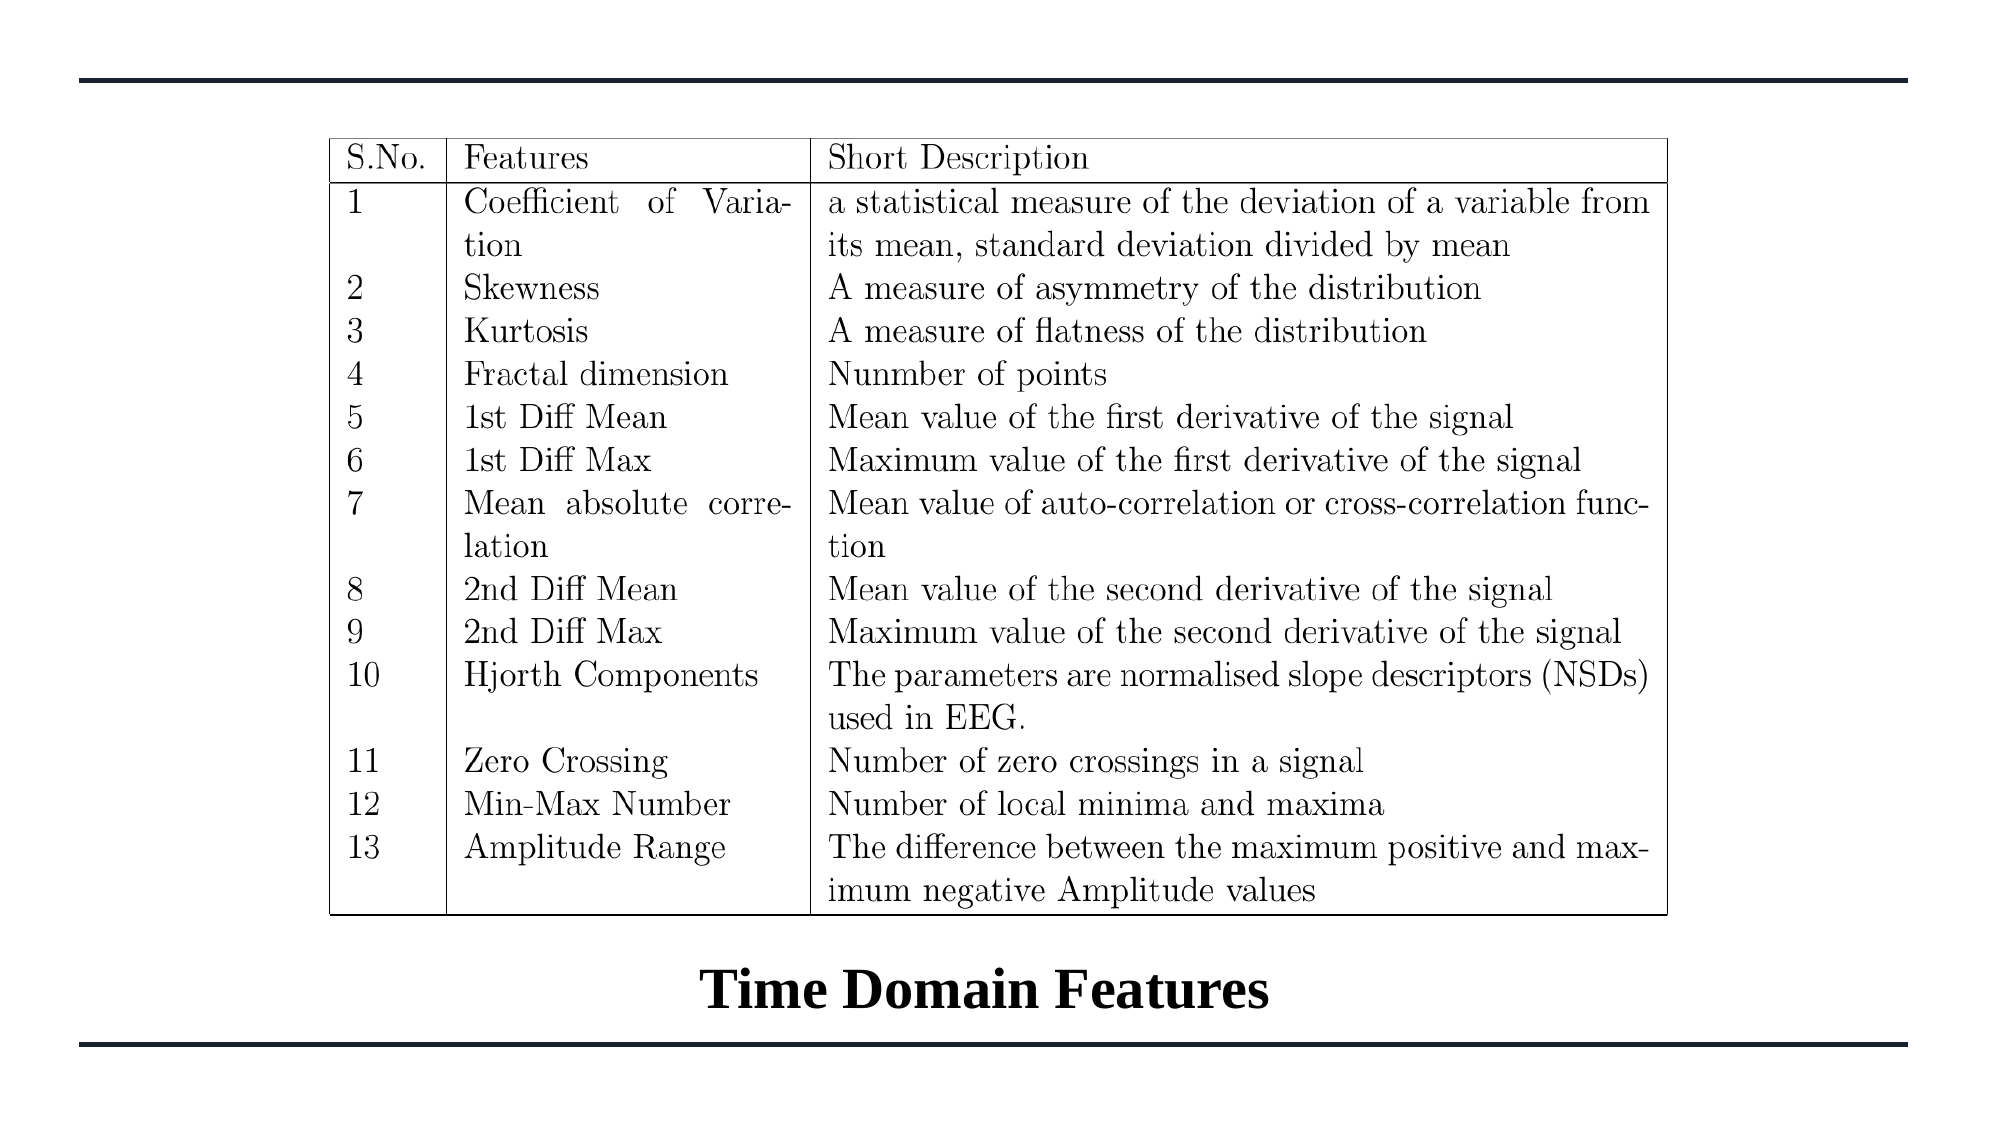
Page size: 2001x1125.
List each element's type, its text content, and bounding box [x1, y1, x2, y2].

text_box Time Domain Features [684, 942, 1316, 1028]
picture [318, 124, 1682, 926]
